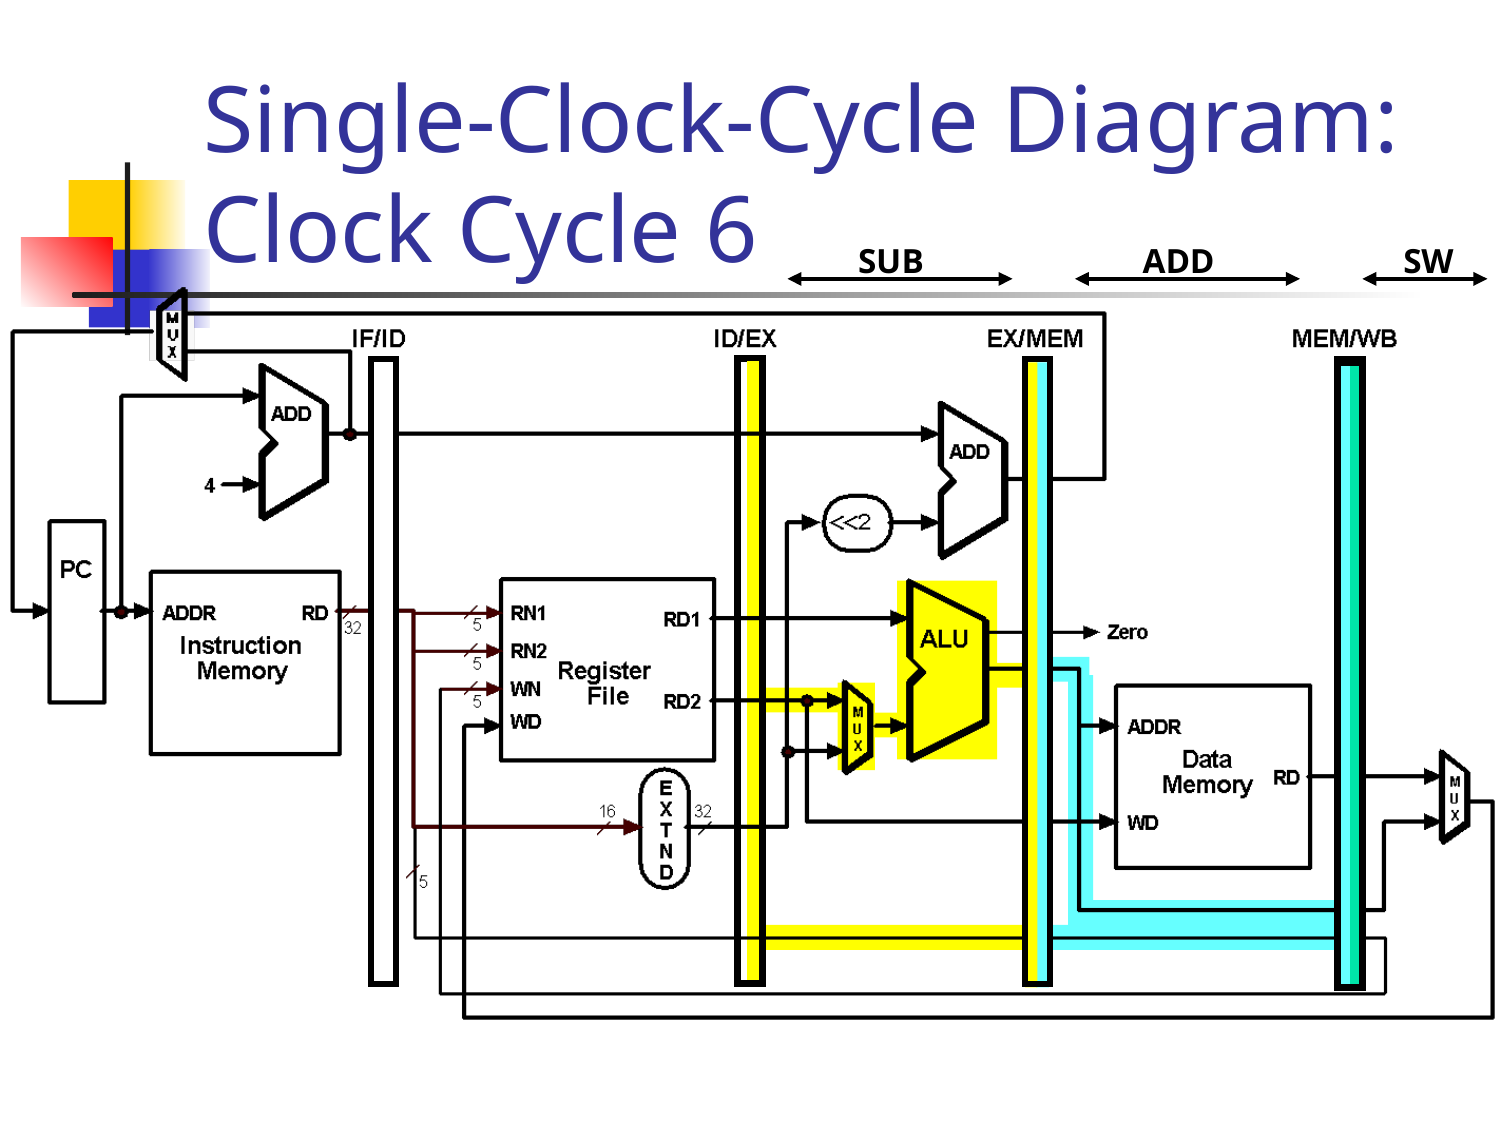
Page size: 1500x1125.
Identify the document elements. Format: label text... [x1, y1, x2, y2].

text_box ADD [1127, 232, 1230, 278]
text_box SW [1386, 232, 1471, 278]
picture [0, 284, 1500, 1026]
title Single-Clock-Cycle Diagram: Clock Cycle 6 [188, 101, 1468, 282]
text_box SUB [840, 232, 942, 278]
